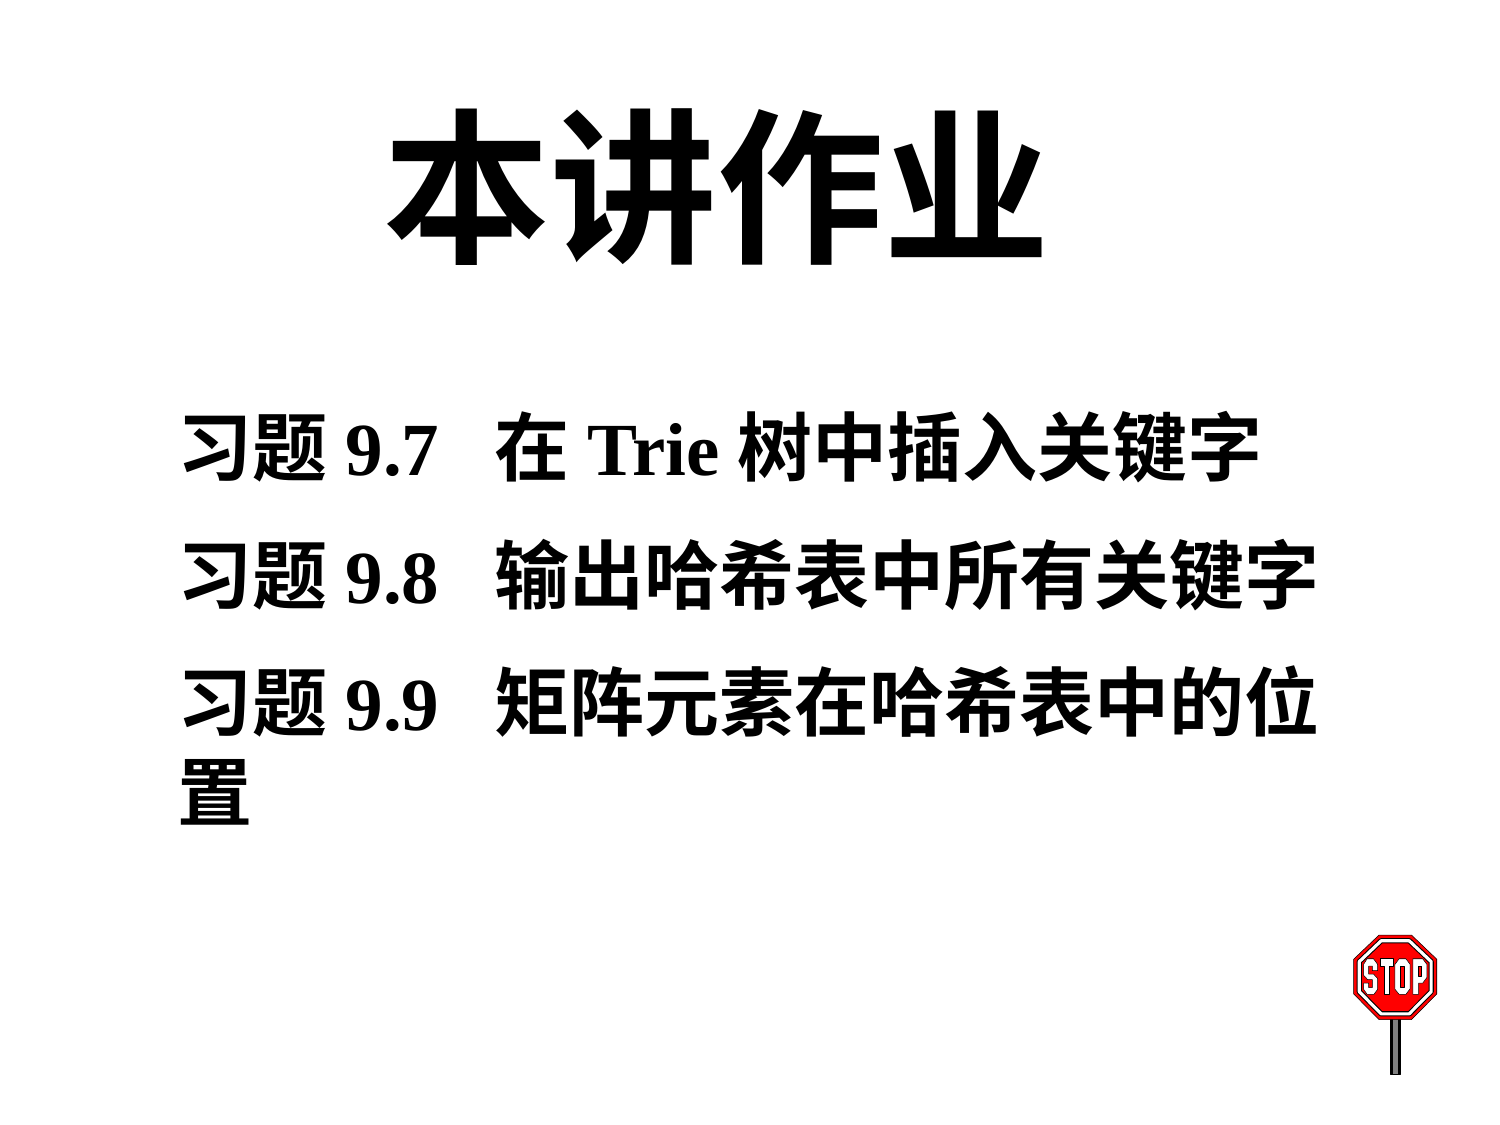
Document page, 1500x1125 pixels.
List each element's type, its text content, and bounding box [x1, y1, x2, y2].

text_box 习题9.7 在Trie树中插入关键字 习题9.8 输出哈希表中所有关键字 习题9.9 矩阵元素在哈希表中的位置 [162, 393, 1396, 844]
text_box 本讲作业 [368, 76, 1094, 291]
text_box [1352, 934, 1438, 1076]
